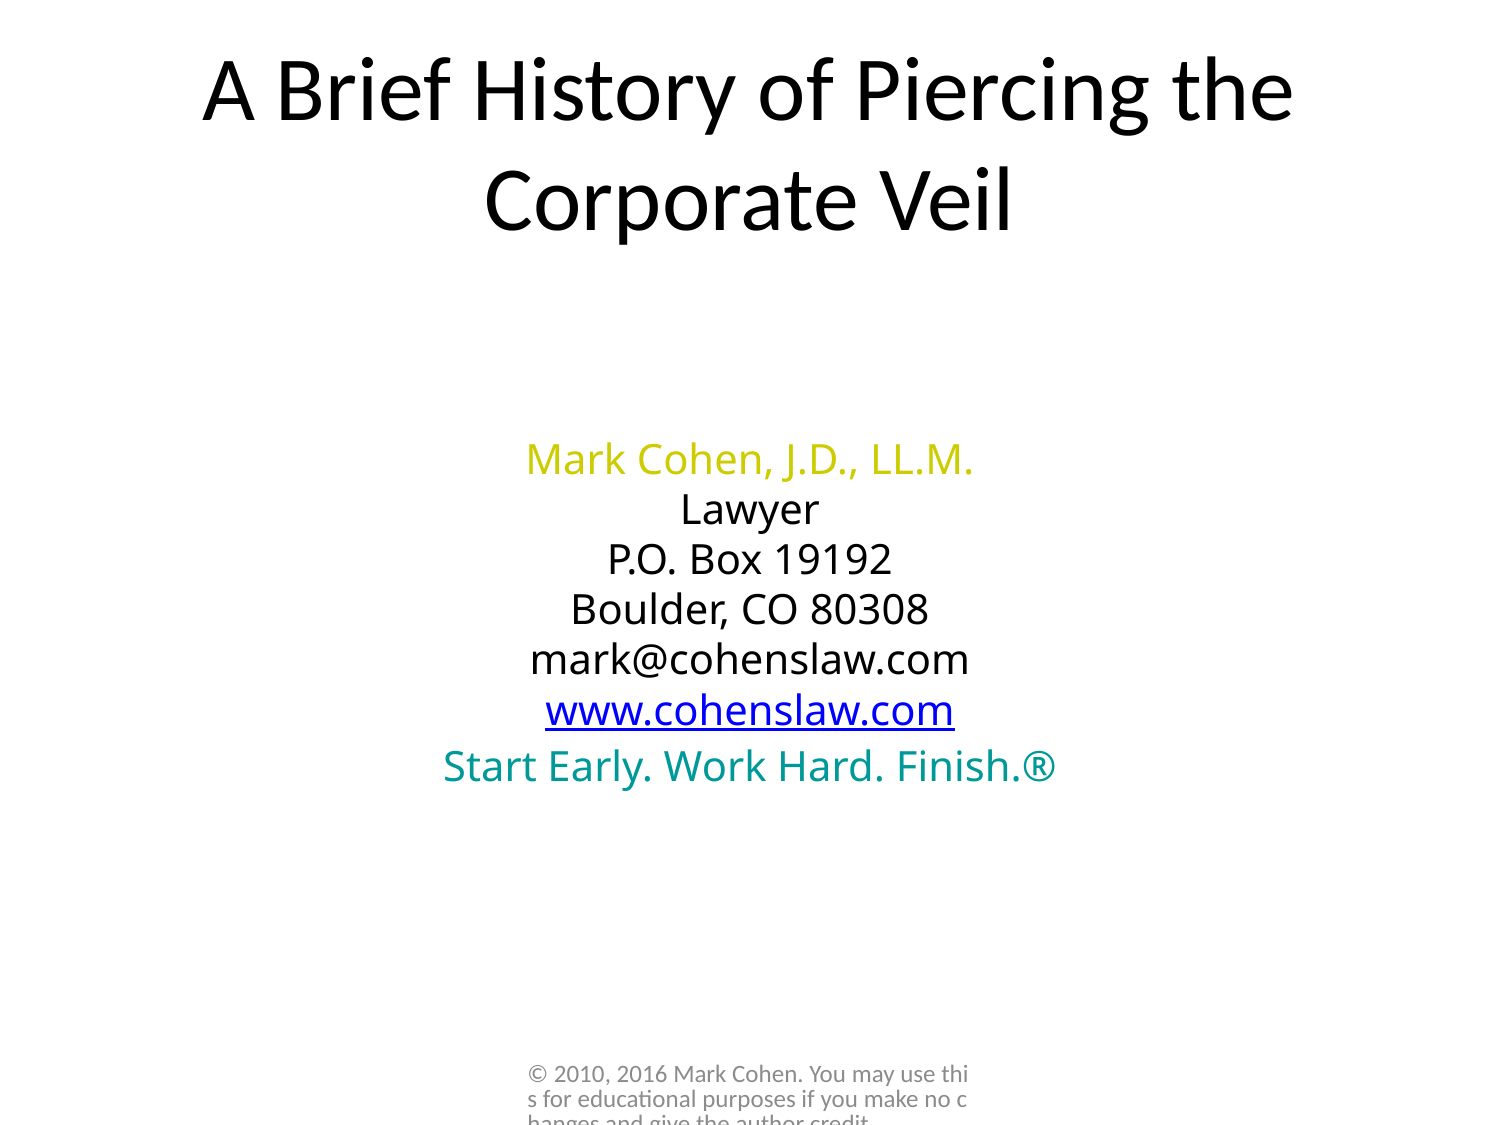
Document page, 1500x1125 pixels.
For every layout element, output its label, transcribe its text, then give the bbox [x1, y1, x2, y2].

footer © 2010, 2016 Mark Cohen. You may use this for educational purposes if you make no changes and give the author credit. [512, 1042, 988, 1103]
list Mark Cohen, J.D., LL.M. Lawyer P.O. Box 19192 Boulder, CO 80308 mark@cohenslaw.com www.cohenslaw.com Start Early. Work Hard. Finish.® [75, 275, 1425, 1018]
title A Brief History of Piercing the Corporate Veil [75, 45, 1425, 233]
